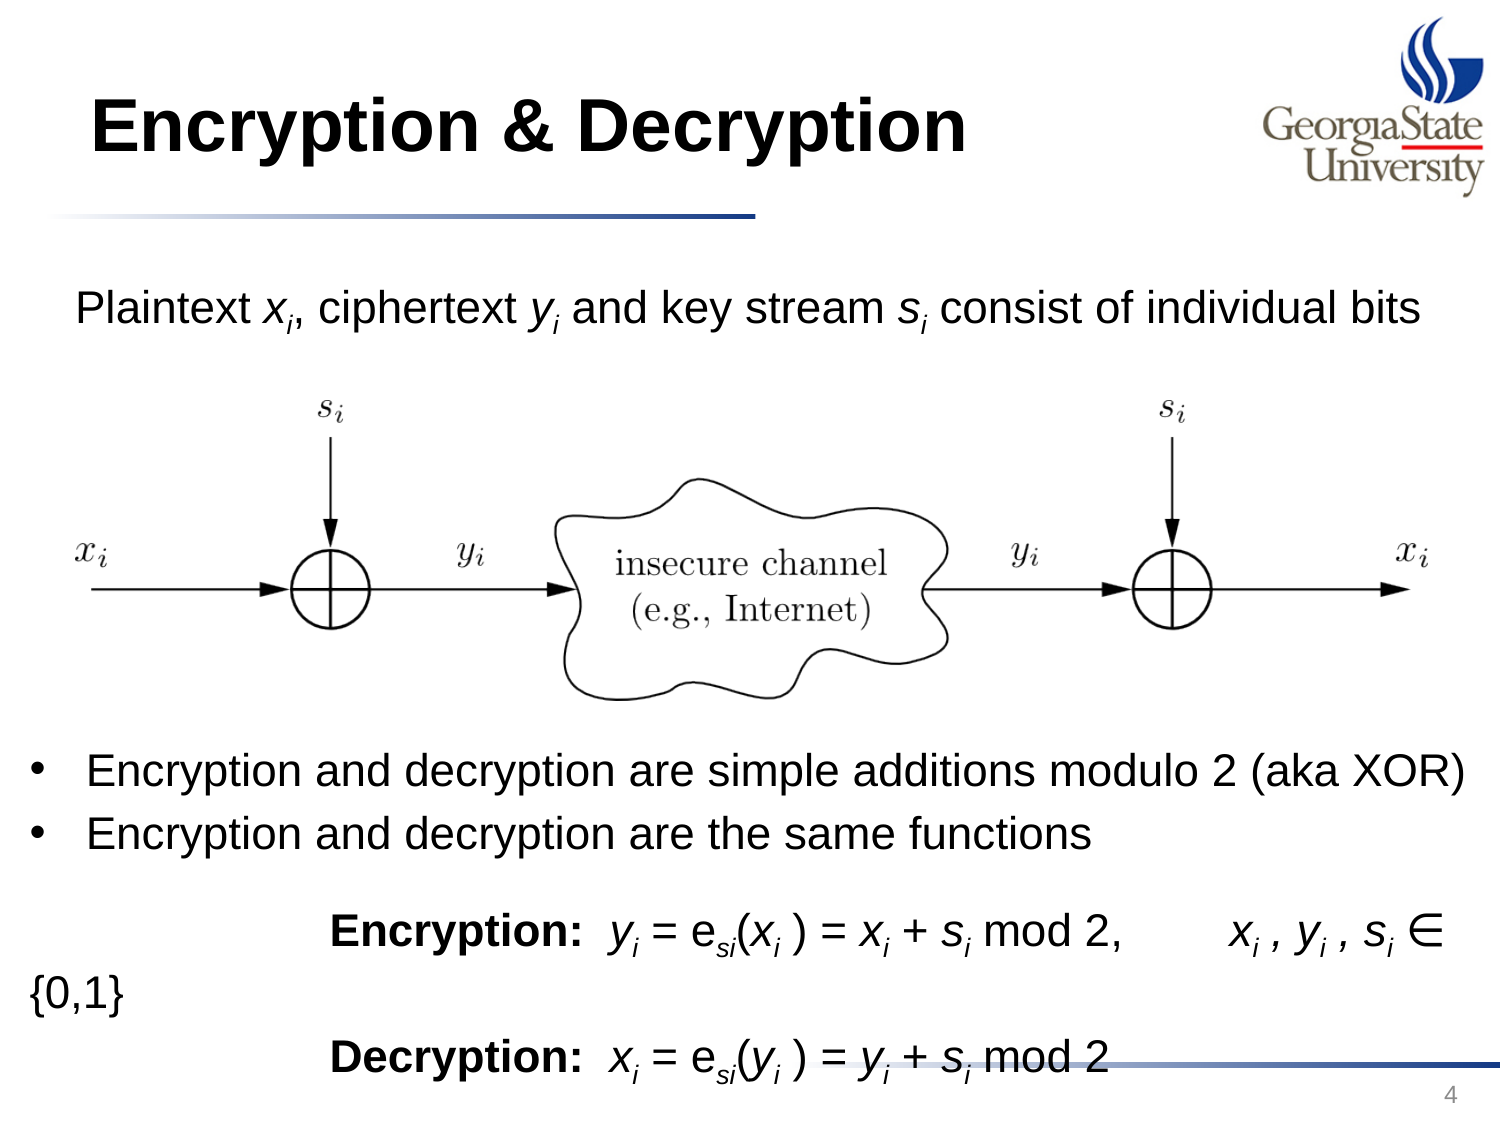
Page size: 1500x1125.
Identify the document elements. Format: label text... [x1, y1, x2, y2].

picture [74, 400, 1428, 701]
text_box Plaintext xi, ciphertext yi and key stream si consist of individual bits [74, 261, 1473, 340]
text_box Encryption and decryption are simple additions modulo 2 (aka XOR) Encryption and decryption are the same functions Encryption: yi = esi(xi ) = xi + si mod 2, xi , yi , si ∈ {0,1} Decryption: xi = esi(yi ) = yi + si mod 2 [14, 732, 1500, 1026]
slide_number 4 [1123, 1064, 1474, 1124]
picture [1247, 0, 1500, 216]
title Encryption & Decryption [75, 27, 1234, 215]
